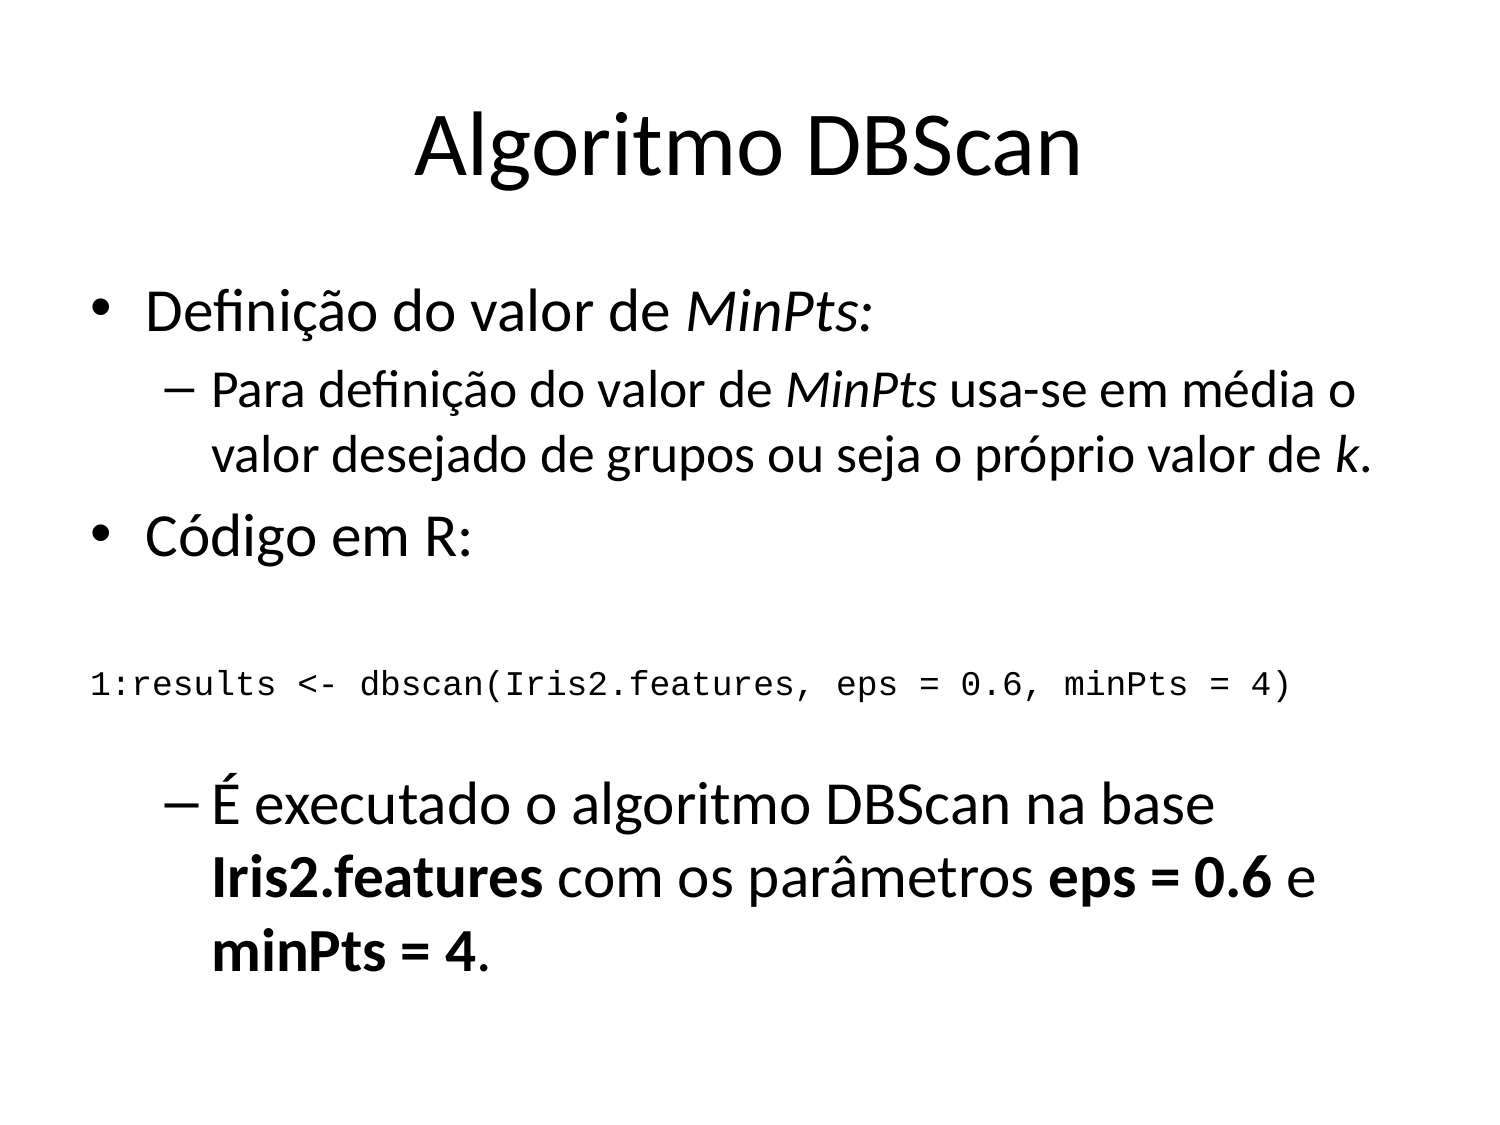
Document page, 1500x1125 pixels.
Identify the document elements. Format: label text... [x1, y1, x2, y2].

list Definição do valor de MinPts: Para definição do valor de MinPts usa-se em média o valor desejado de grupos ou seja o próprio valor de k. Código em R: 1:results <- dbscan(Iris2.features, eps = 0.6, minPts = 4) É executado o algoritmo DBScan na base Iris2.features com os parâmetros eps = 0.6 e minPts = 4. [75, 262, 1425, 1005]
title Algoritmo DBScan [75, 45, 1425, 233]
